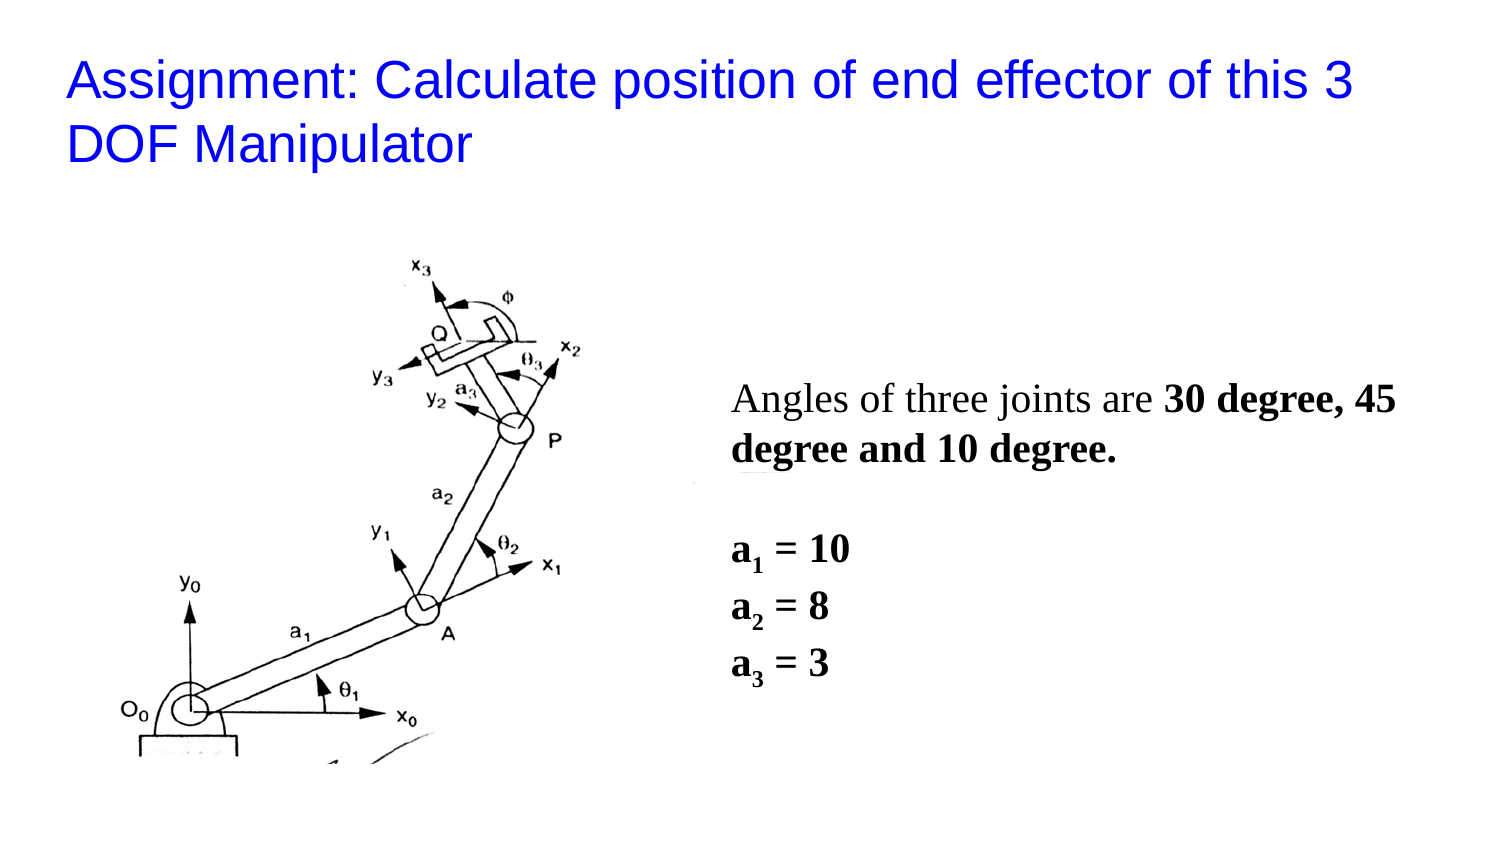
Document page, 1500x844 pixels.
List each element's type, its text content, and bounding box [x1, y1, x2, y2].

picture [47, 239, 1453, 764]
title Assignment: Calculate position of end effector of this 3 DOF Manipulator [51, 29, 1449, 189]
